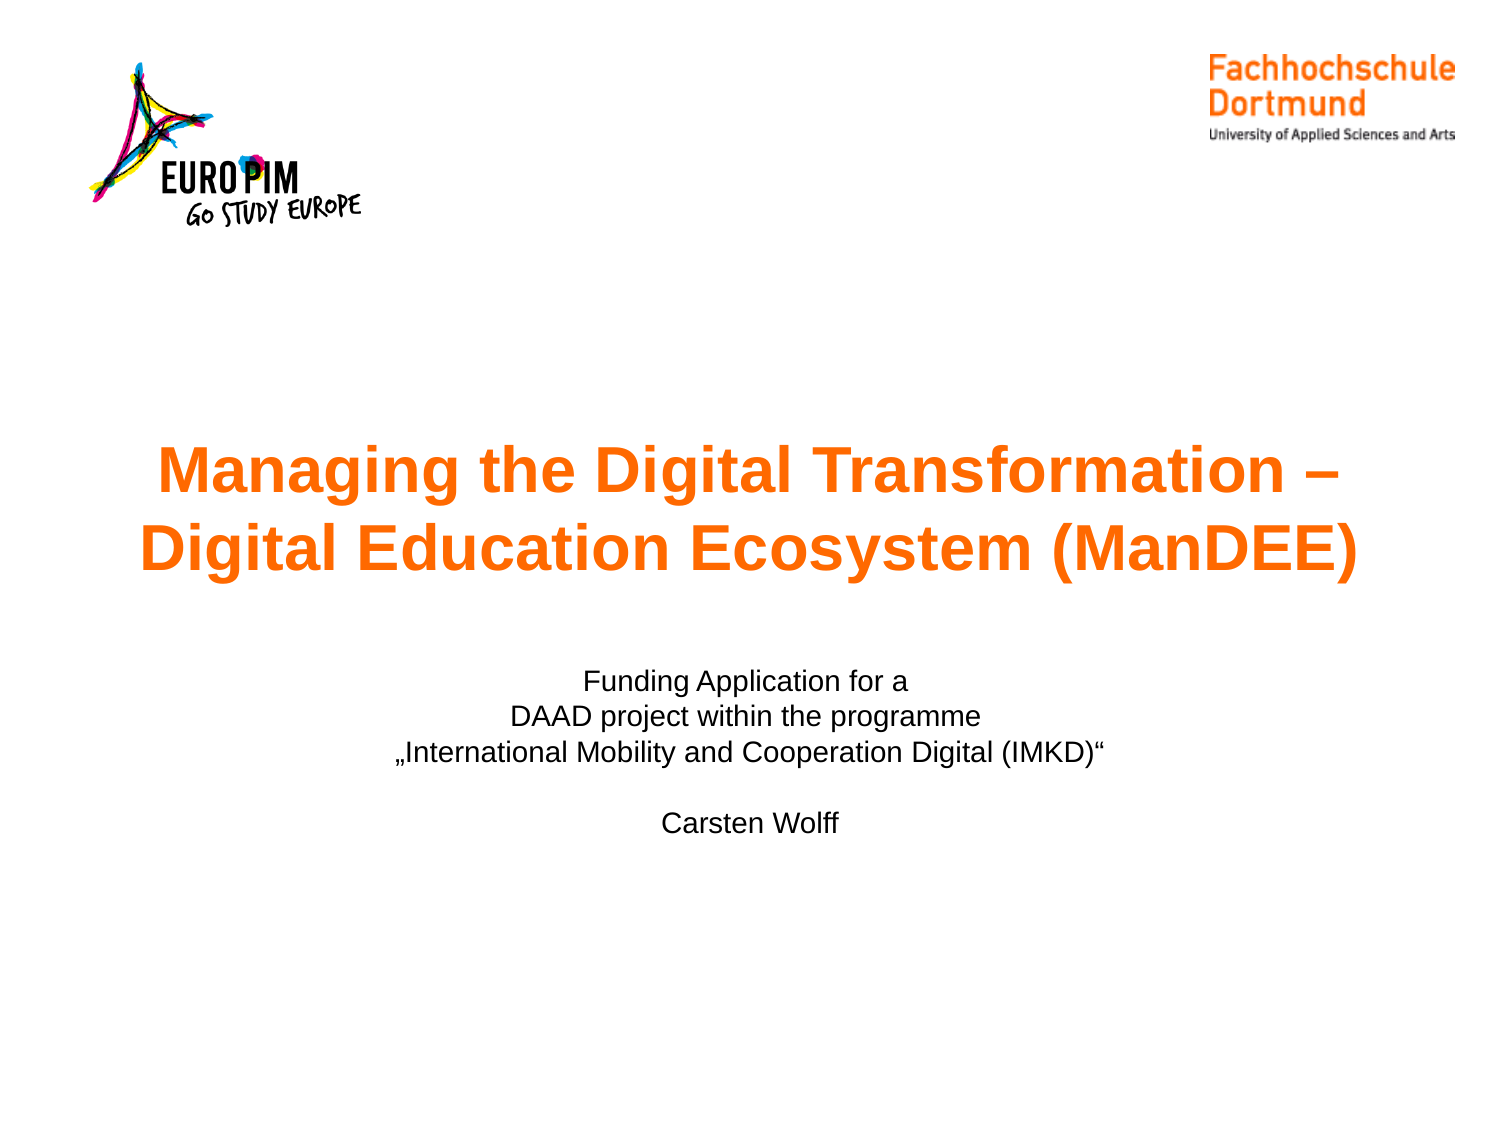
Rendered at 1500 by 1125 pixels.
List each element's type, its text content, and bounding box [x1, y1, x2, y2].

picture [64, 42, 389, 275]
picture [1210, 54, 1455, 149]
title Managing the Digital Transformation – Digital Education Ecosystem (ManDEE) Funding Application for a DAAD project within the programme „International Mobility and Cooperation Digital (IMKD)“ Carsten Wolff [112, 349, 1388, 917]
